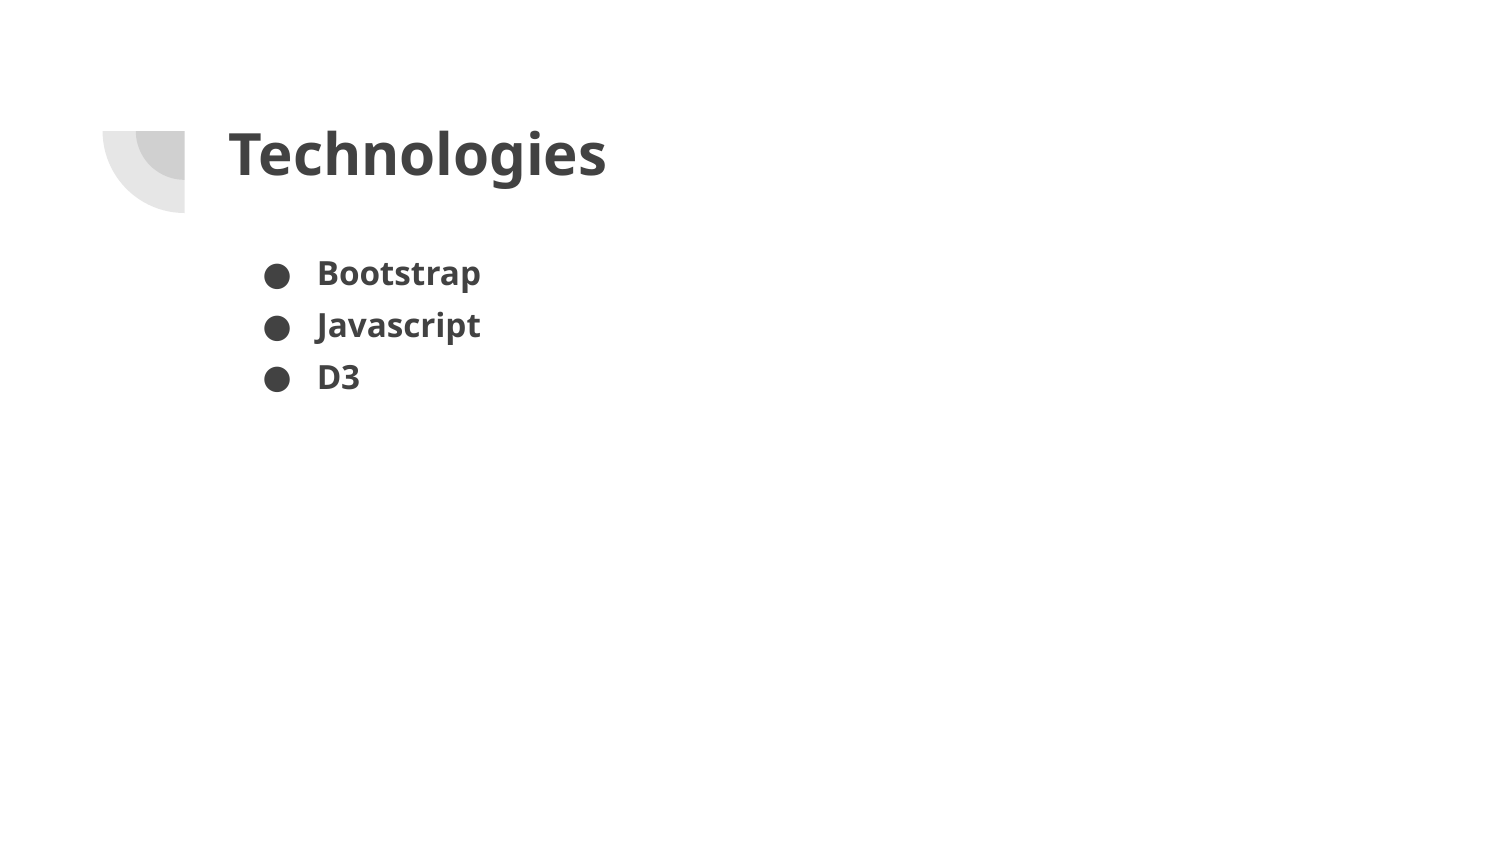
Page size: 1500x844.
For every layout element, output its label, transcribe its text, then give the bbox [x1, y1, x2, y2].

title Technologies [213, 98, 1368, 263]
list Bootstrap Javascript D3 [226, 227, 1381, 645]
